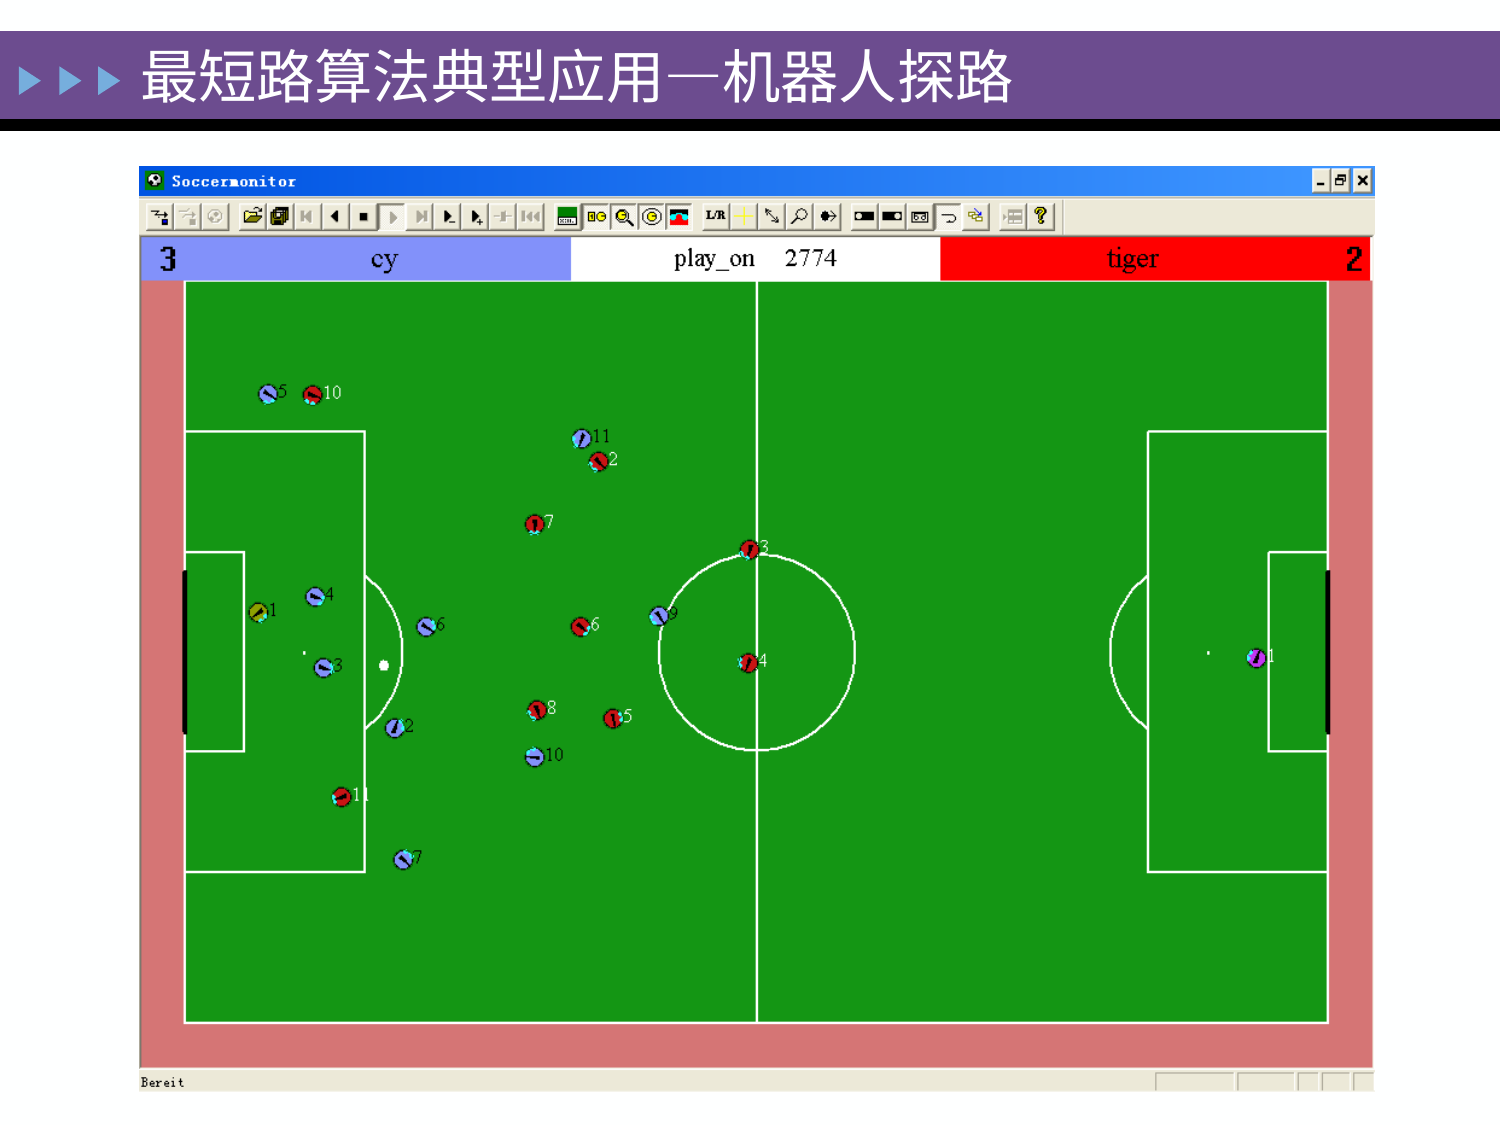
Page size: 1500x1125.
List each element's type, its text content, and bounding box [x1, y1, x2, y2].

picture [139, 166, 1375, 1094]
text_box 最短路算法典型应用—机器人探路 [125, 12, 1472, 139]
